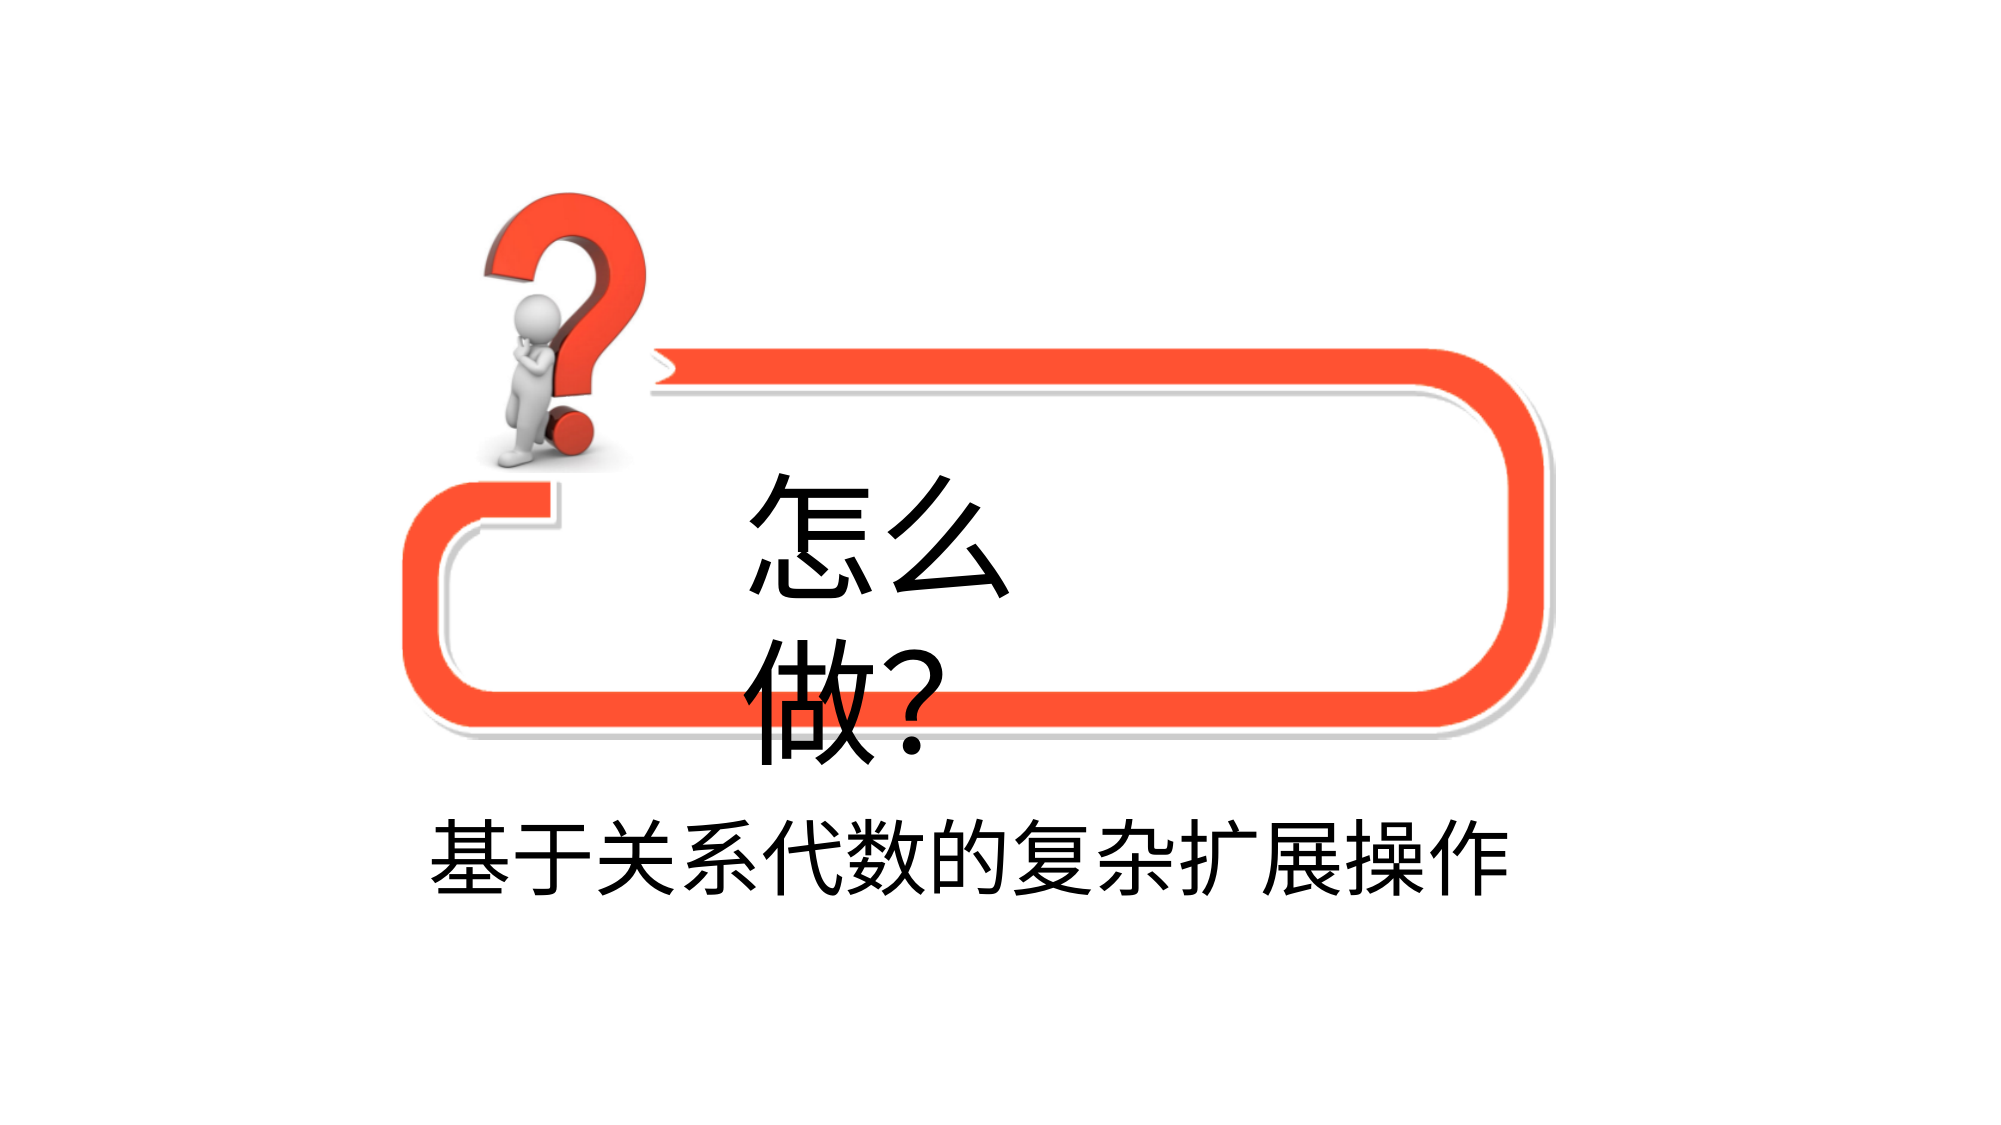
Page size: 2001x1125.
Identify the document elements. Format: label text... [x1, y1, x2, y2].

text_box 基于关系代数的复杂扩展操作 [413, 798, 1526, 914]
text_box 怎么做？ [727, 740, 1272, 789]
picture [397, 191, 1556, 740]
